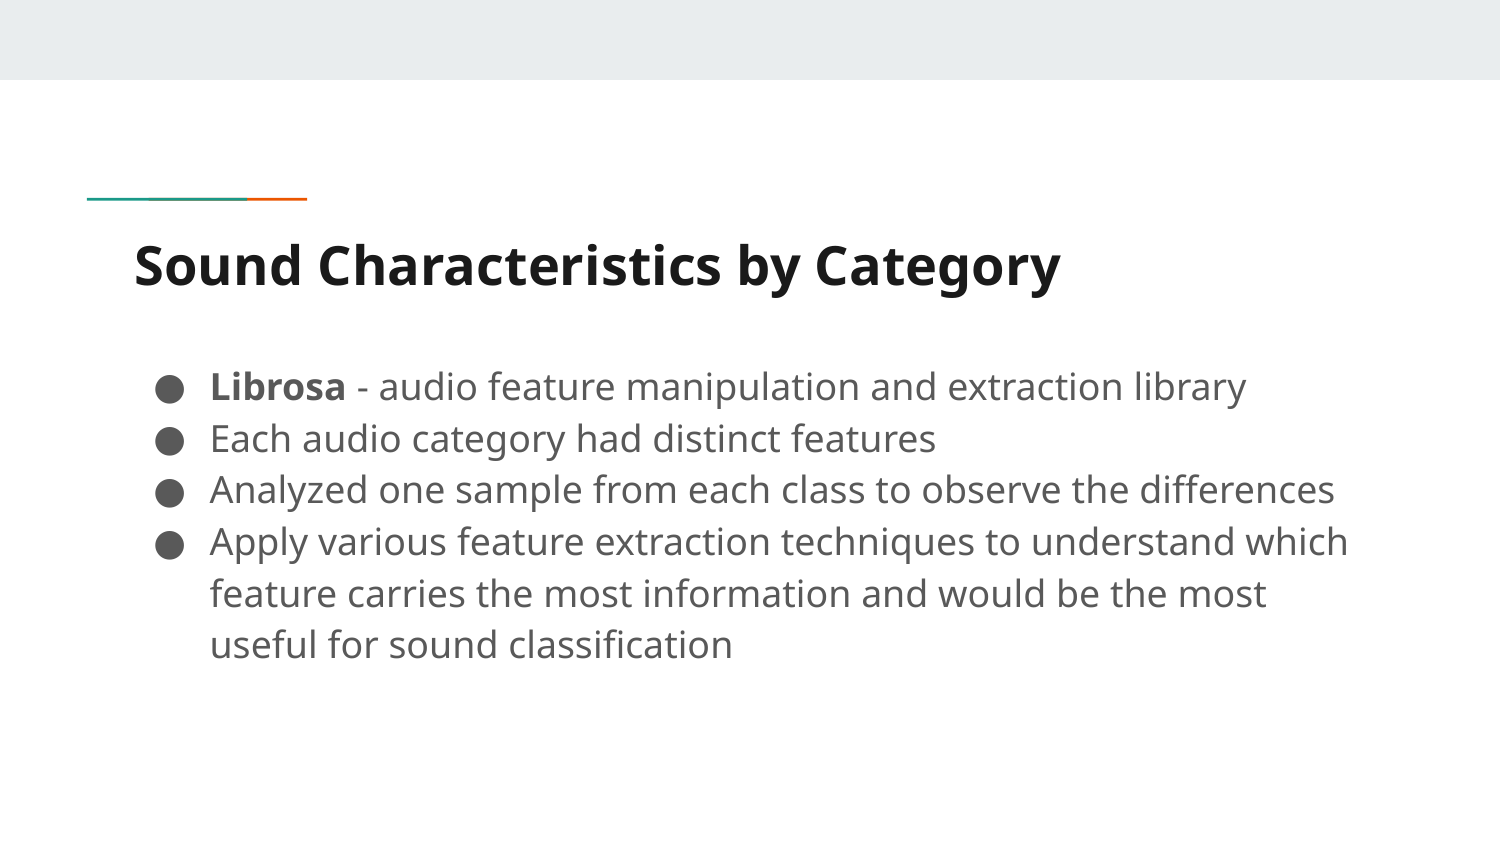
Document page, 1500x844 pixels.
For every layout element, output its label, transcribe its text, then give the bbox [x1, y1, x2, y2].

list Librosa - audio feature manipulation and extraction library Each audio category had distinct features Analyzed one sample from each class to observe the differences Apply various feature extraction techniques to understand which feature carries the most information and would be the most useful for sound classification [119, 341, 1381, 712]
title Sound Characteristics by Category [119, 216, 1381, 305]
